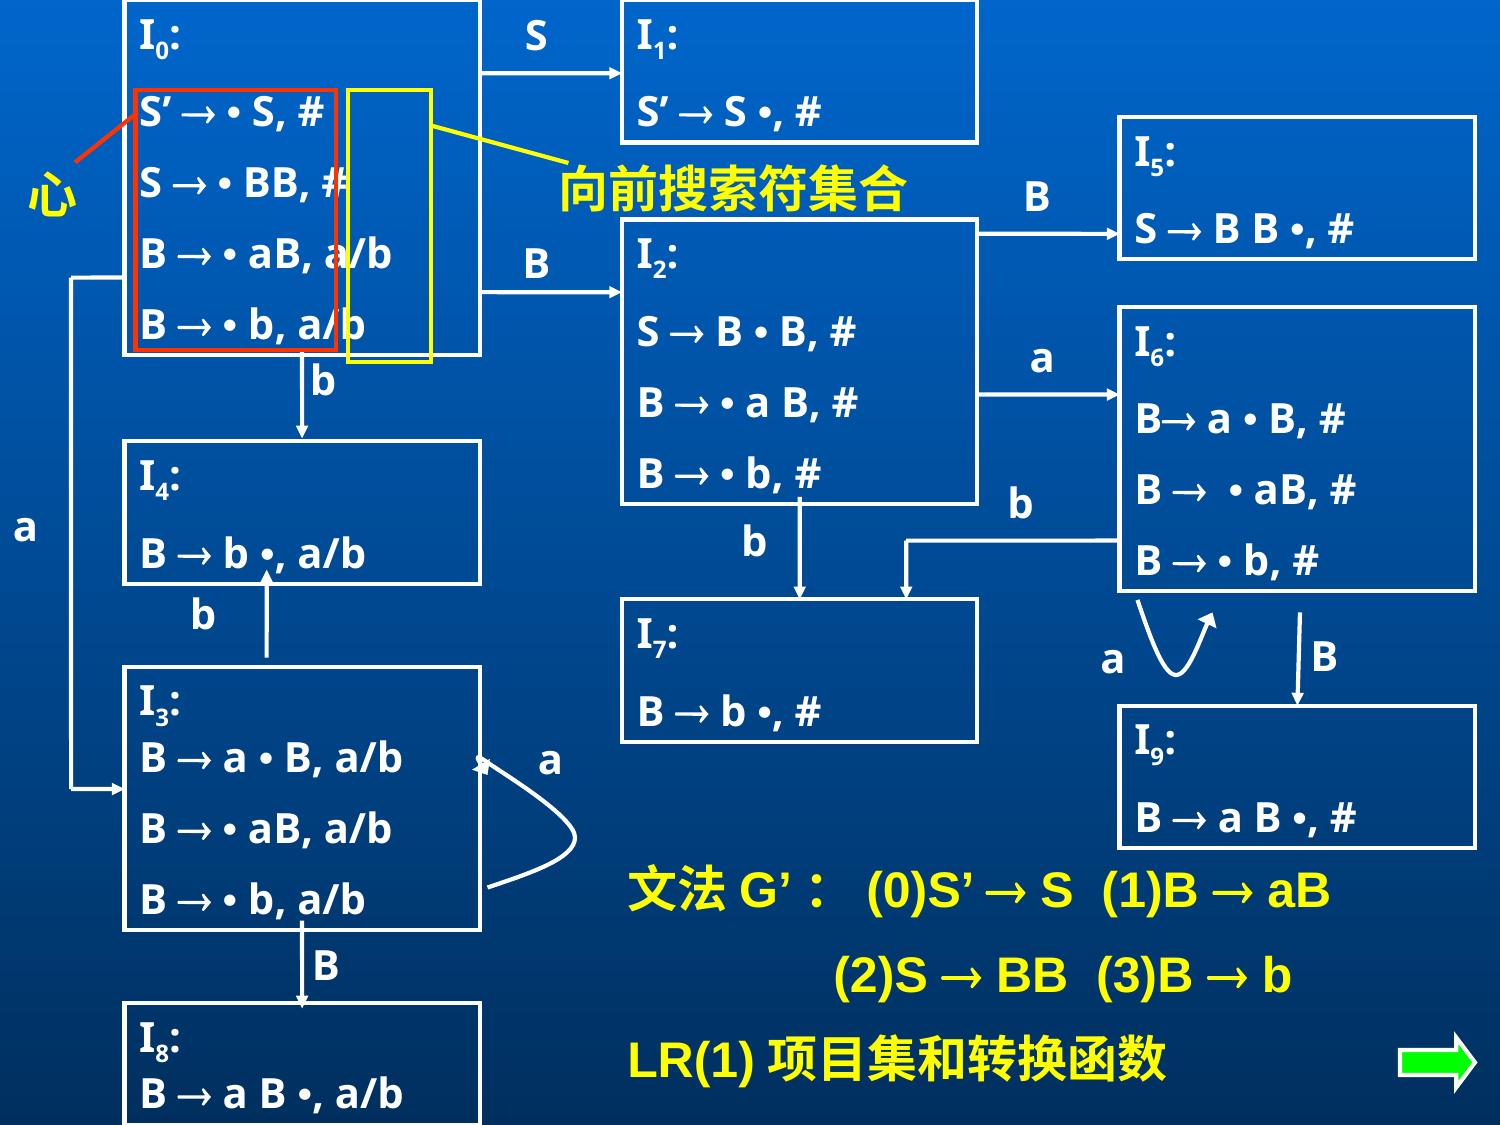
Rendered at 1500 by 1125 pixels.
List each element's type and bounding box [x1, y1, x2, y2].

text_box [0, 0, 1476, 1123]
text_box [12, 112, 138, 232]
text_box [430, 125, 957, 226]
